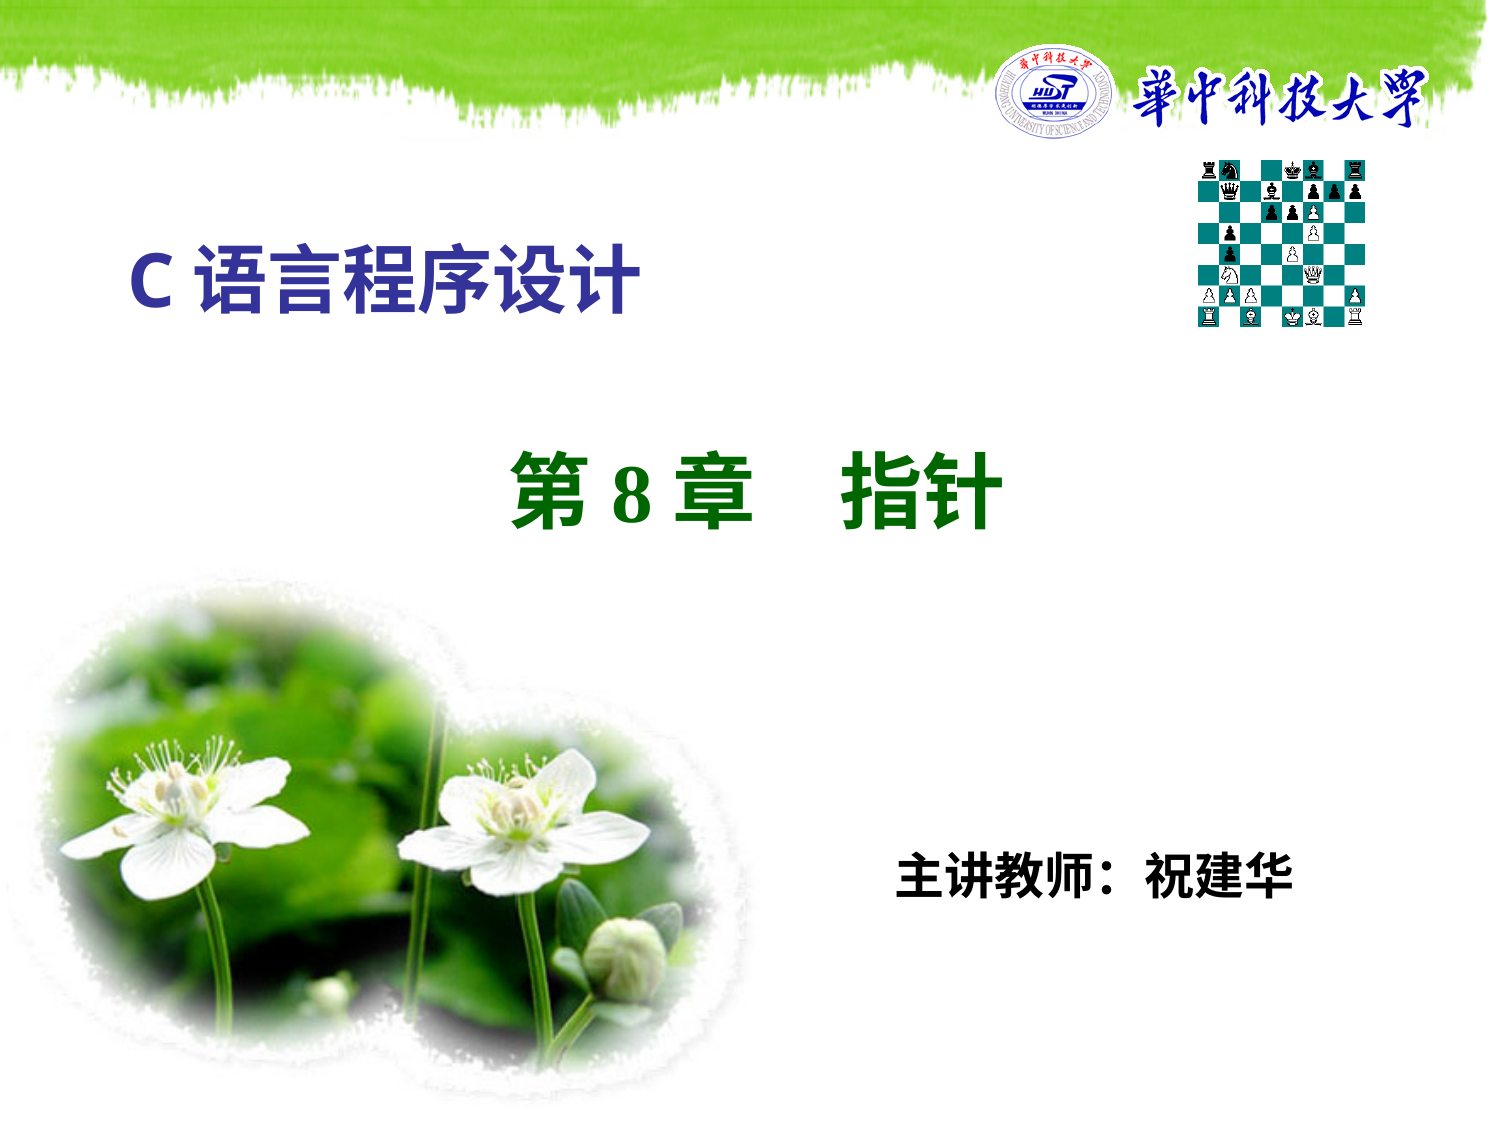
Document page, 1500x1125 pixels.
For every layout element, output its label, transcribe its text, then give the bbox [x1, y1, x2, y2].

title 第8章 指针 [312, 408, 1201, 547]
picture [1198, 160, 1365, 327]
picture [0, 0, 1500, 159]
picture [0, 556, 788, 1123]
text_box 主讲教师：祝建华 [879, 837, 1321, 913]
text_box C语言程序设计 [112, 224, 668, 330]
